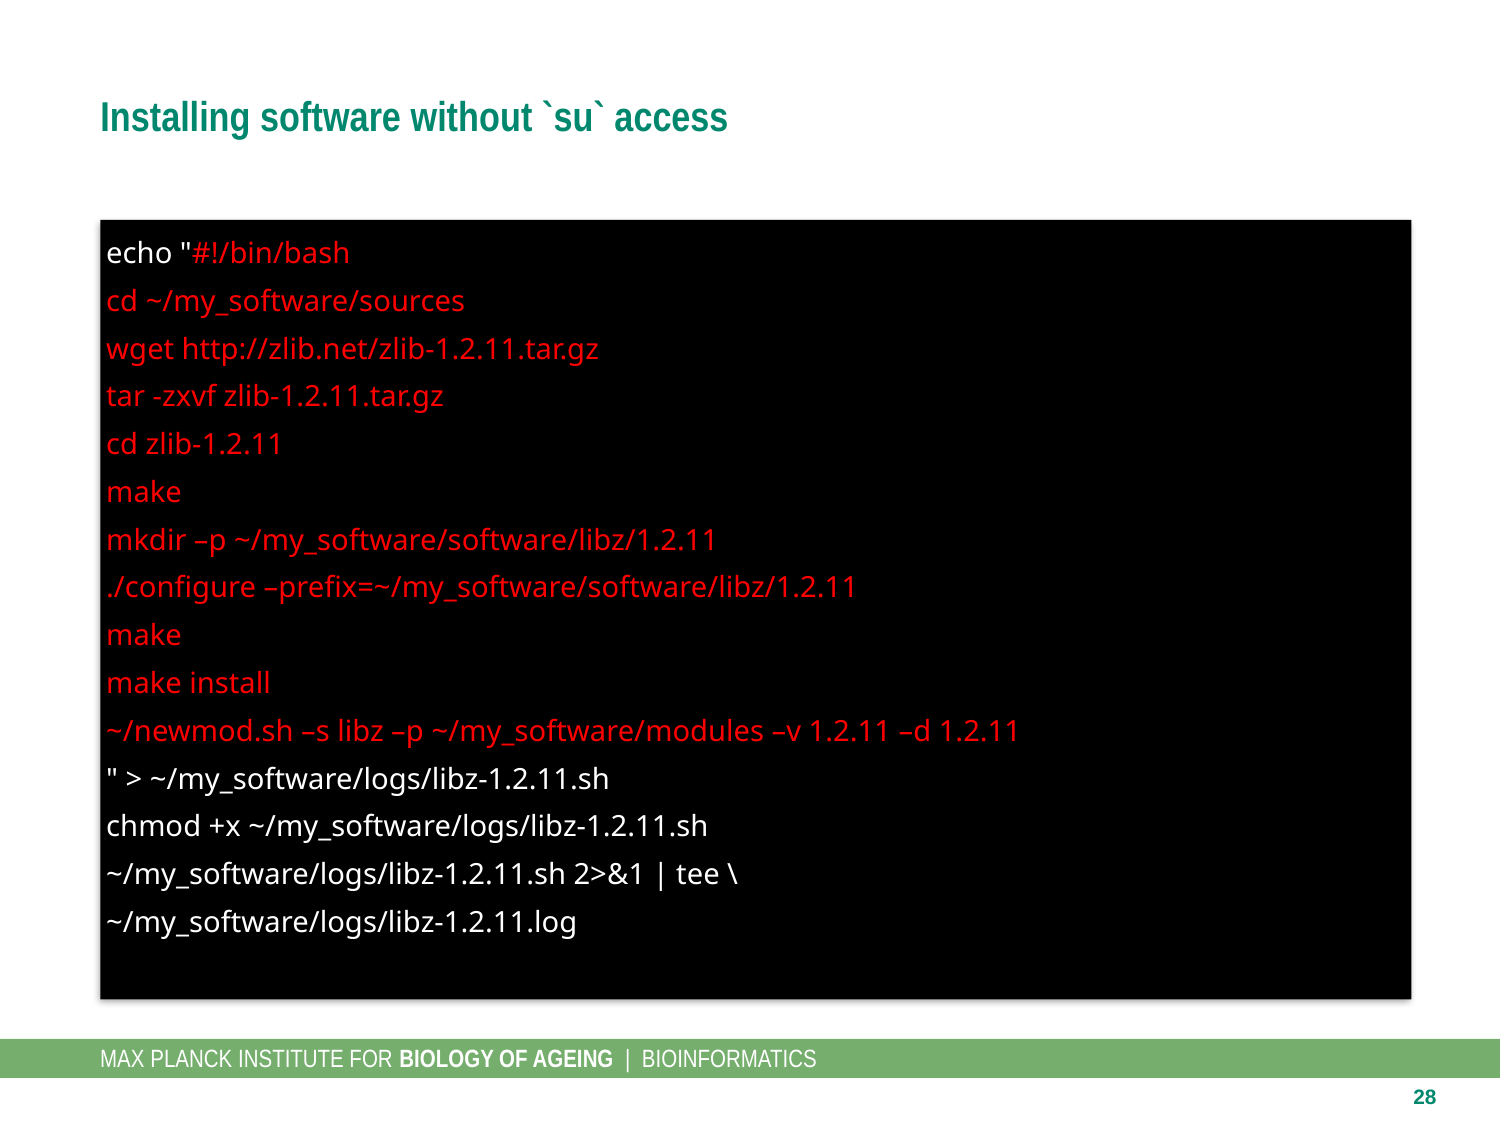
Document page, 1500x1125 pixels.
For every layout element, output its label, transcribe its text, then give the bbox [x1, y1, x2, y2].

title Installing software without `su` access [100, 45, 1317, 185]
slide_number 28 [1371, 1076, 1478, 1118]
text_box echo "#!/bin/bash cd ~/my_software/sources wget http://zlib.net/zlib-1.2.11.tar.gz tar -zxvf zlib-1.2.11.tar.gz cd zlib-1.2.11 make mkdir –p ~/my_software/software/libz/1.2.11 ./configure –prefix=~/my_software/software/libz/1.2.11 make make install ~/newmod.sh –s libz –p ~/my_software/modules –v 1.2.11 –d 1.2.11 " > ~/my_software/logs/libz-1.2.11.sh chmod +x ~/my_software/logs/libz-1.2.11.sh ~/my_software/logs/libz-1.2.11.sh 2>&1 | tee \ ~/my_software/logs/libz-1.2.11.log [98, 220, 1412, 1075]
